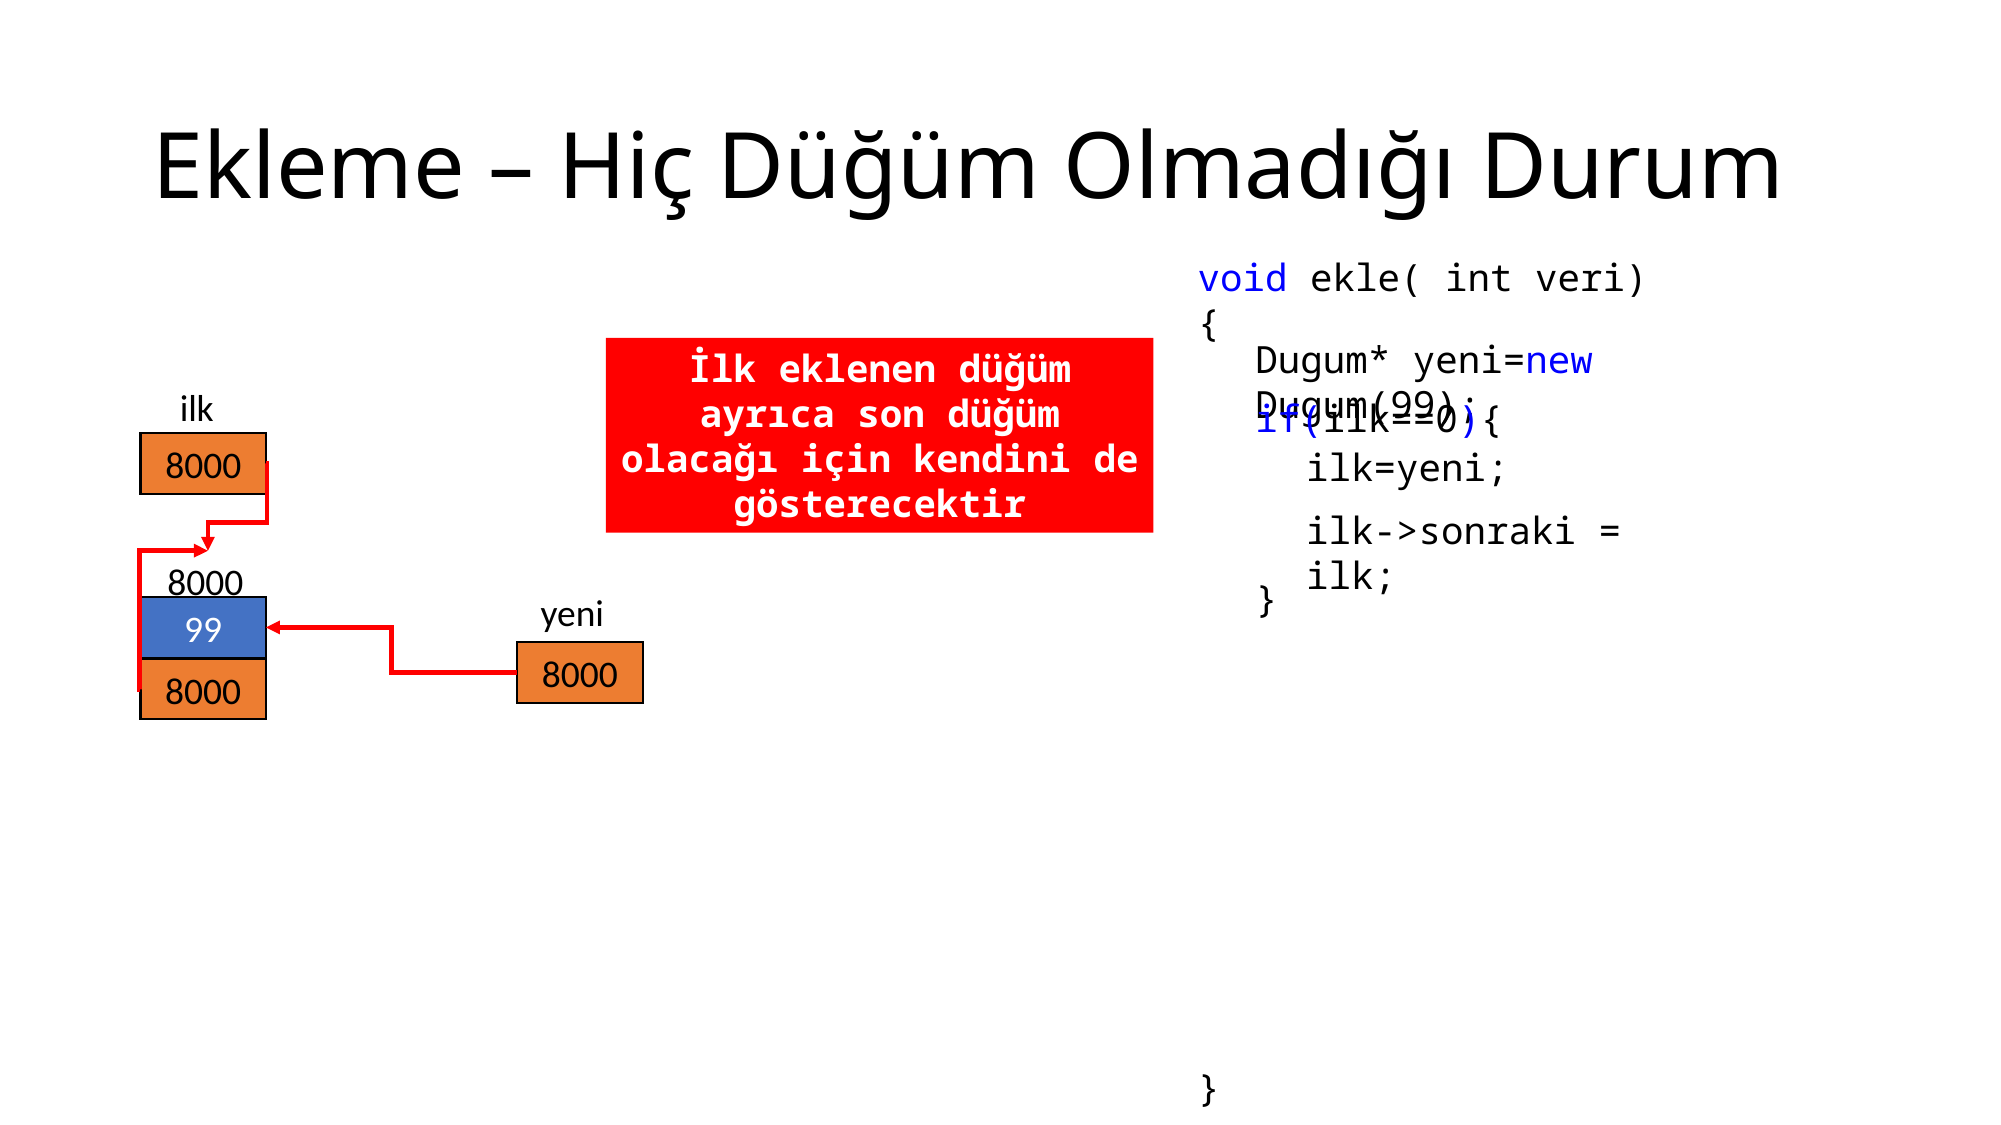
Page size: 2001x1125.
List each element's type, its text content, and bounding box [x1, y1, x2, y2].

text_box 8000 [139, 658, 267, 720]
text_box İlk eklenen düğüm ayrıca son düğüm olacağı için kendini de gösterecektir [605, 337, 1154, 533]
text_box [207, 463, 267, 551]
text_box void ekle( int veri) { } [1182, 246, 1887, 1117]
text_box 8000 [516, 641, 644, 704]
text_box 99 [208, 596, 267, 657]
title Ekleme – Hiç Düğüm Olmadığı Durum [137, 59, 1863, 278]
text_box 8000 [140, 432, 267, 495]
text_box yeni [525, 581, 636, 642]
text_box ilk=yeni; [1291, 437, 1835, 497]
text_box Dugum* yeni=new Dugum(99); [1240, 328, 1836, 387]
text_box if(ilk==0){ } [1240, 387, 1859, 628]
text_box ilk->sonraki = ilk; [1291, 499, 1730, 605]
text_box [140, 550, 208, 690]
text_box 8000 [208, 551, 263, 611]
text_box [265, 627, 518, 673]
text_box ilk [164, 376, 275, 437]
